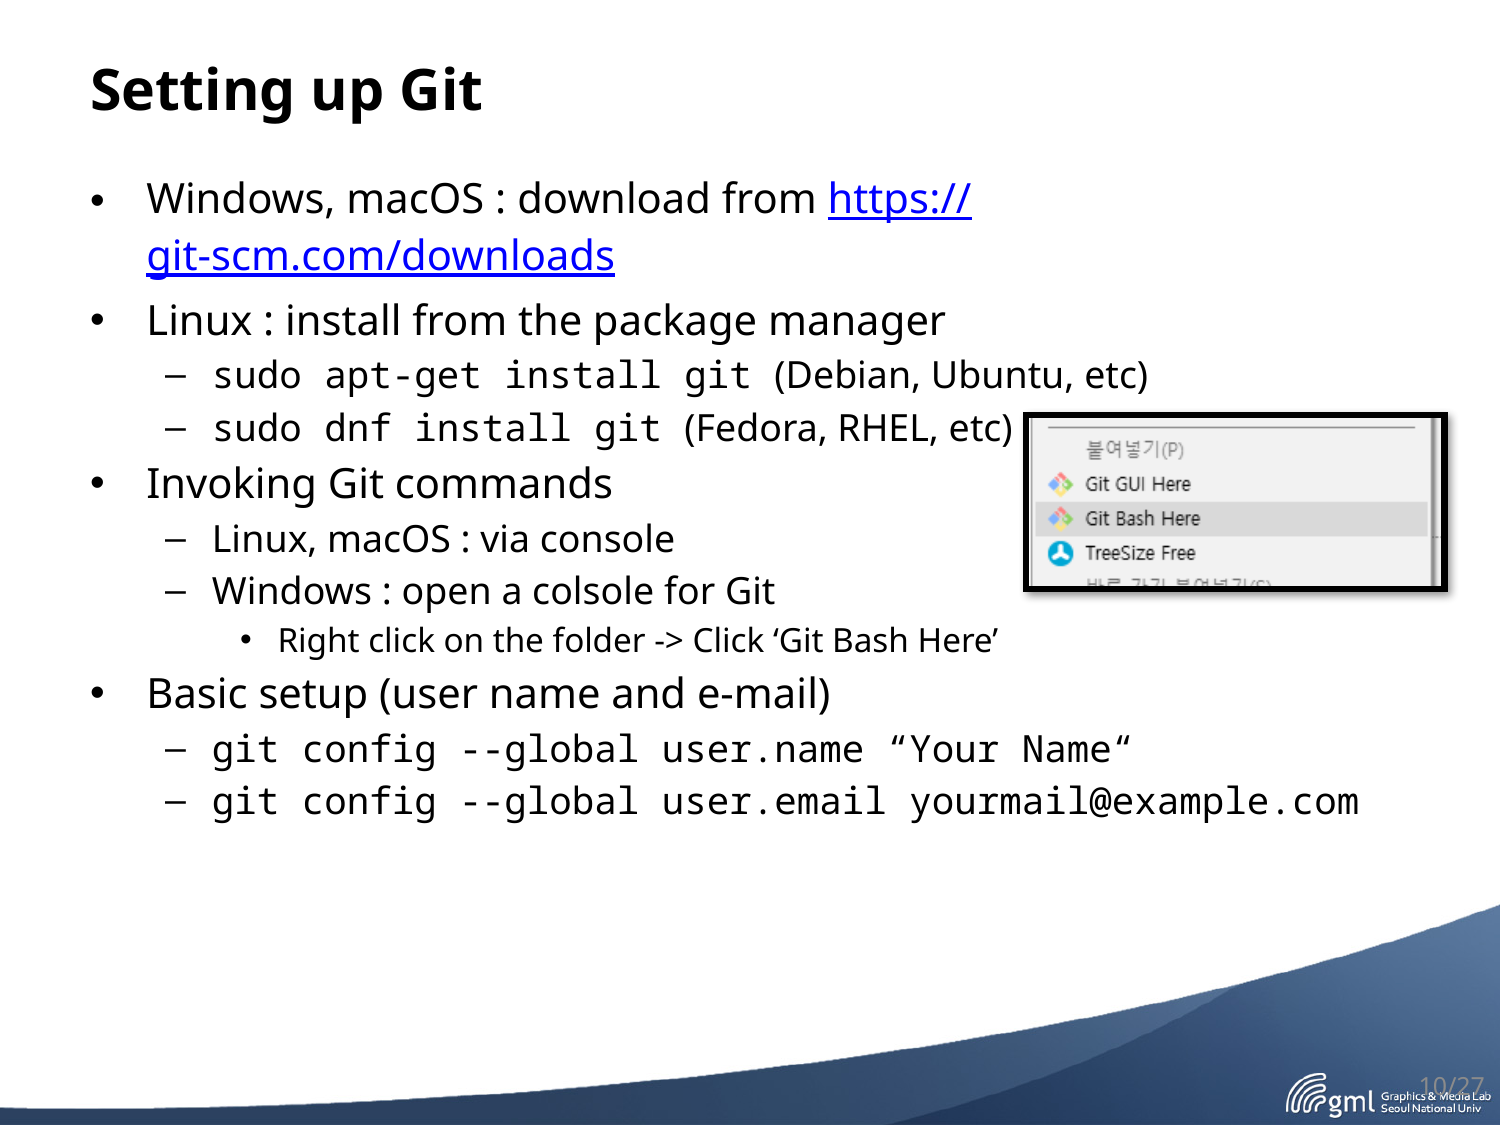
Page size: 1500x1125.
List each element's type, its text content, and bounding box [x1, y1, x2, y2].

list Windows, macOS : download from https://git-scm.com/downloads Linux : install from the package manager sudo apt-get install git (Debian, Ubuntu, etc) sudo dnf install git (Fedora, RHEL, etc) Invoking Git commands Linux, macOS : via console Windows : open a colsole for Git Right click on the folder -> Click ‘Git Bash Here’ Basic setup (user name and e-mail) git config --global user.name “Your Name“ git config --global user.email yourmail@example.com [75, 164, 1425, 1008]
picture [0, 0, 1500, 1125]
title Setting up Git [75, 45, 1425, 129]
slide_number 10/27 [1343, 1054, 1500, 1121]
